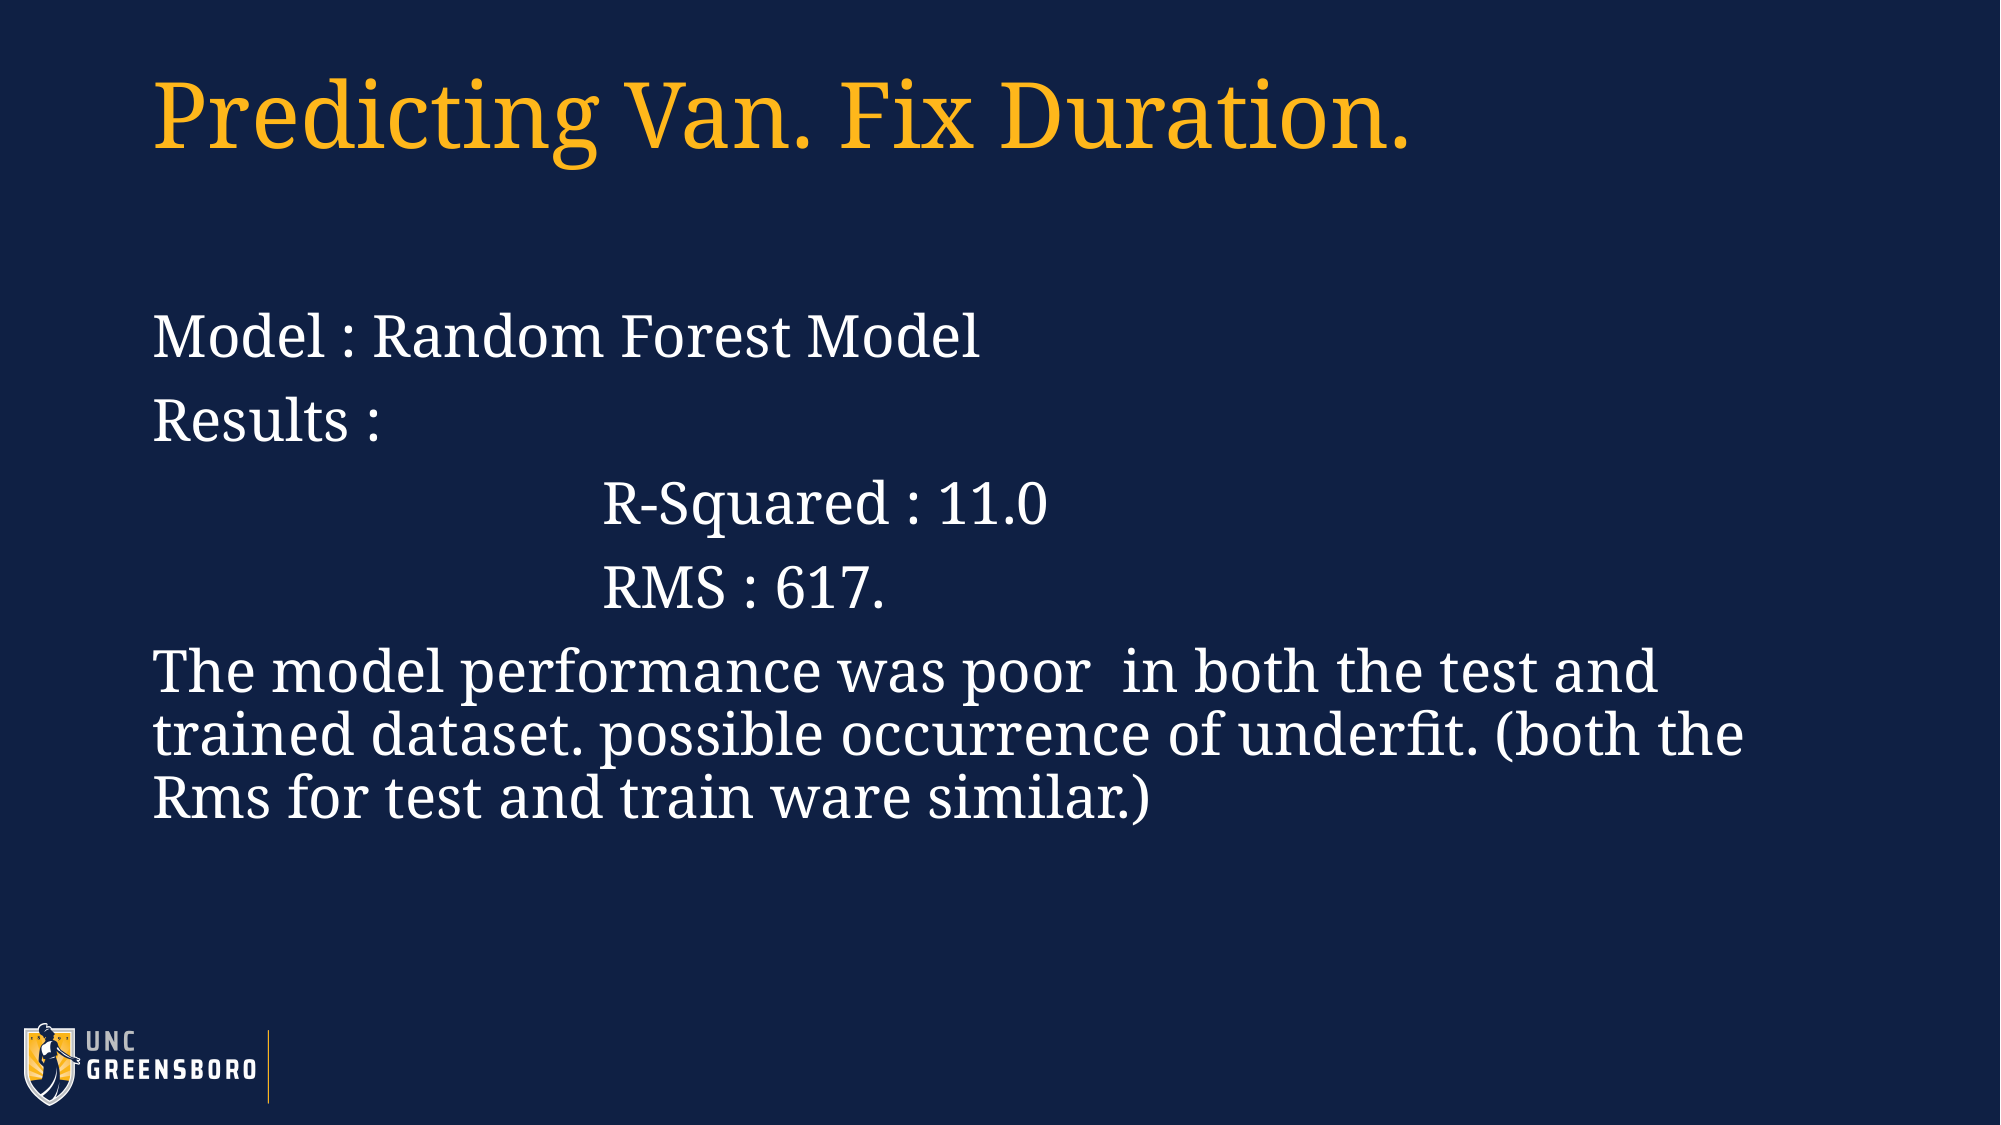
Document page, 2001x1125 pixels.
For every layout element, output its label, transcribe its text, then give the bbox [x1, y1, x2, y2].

list Model : Random Forest Model Results : R-Squared : 11.0 RMS : 617. The model performance was poor in both the test and trained dataset. possible occurrence of underfit. (both the Rms for test and train ware similar.) [137, 299, 1863, 1014]
picture [24, 1023, 269, 1106]
title Predicting Van. Fix Duration. [137, 59, 1863, 278]
